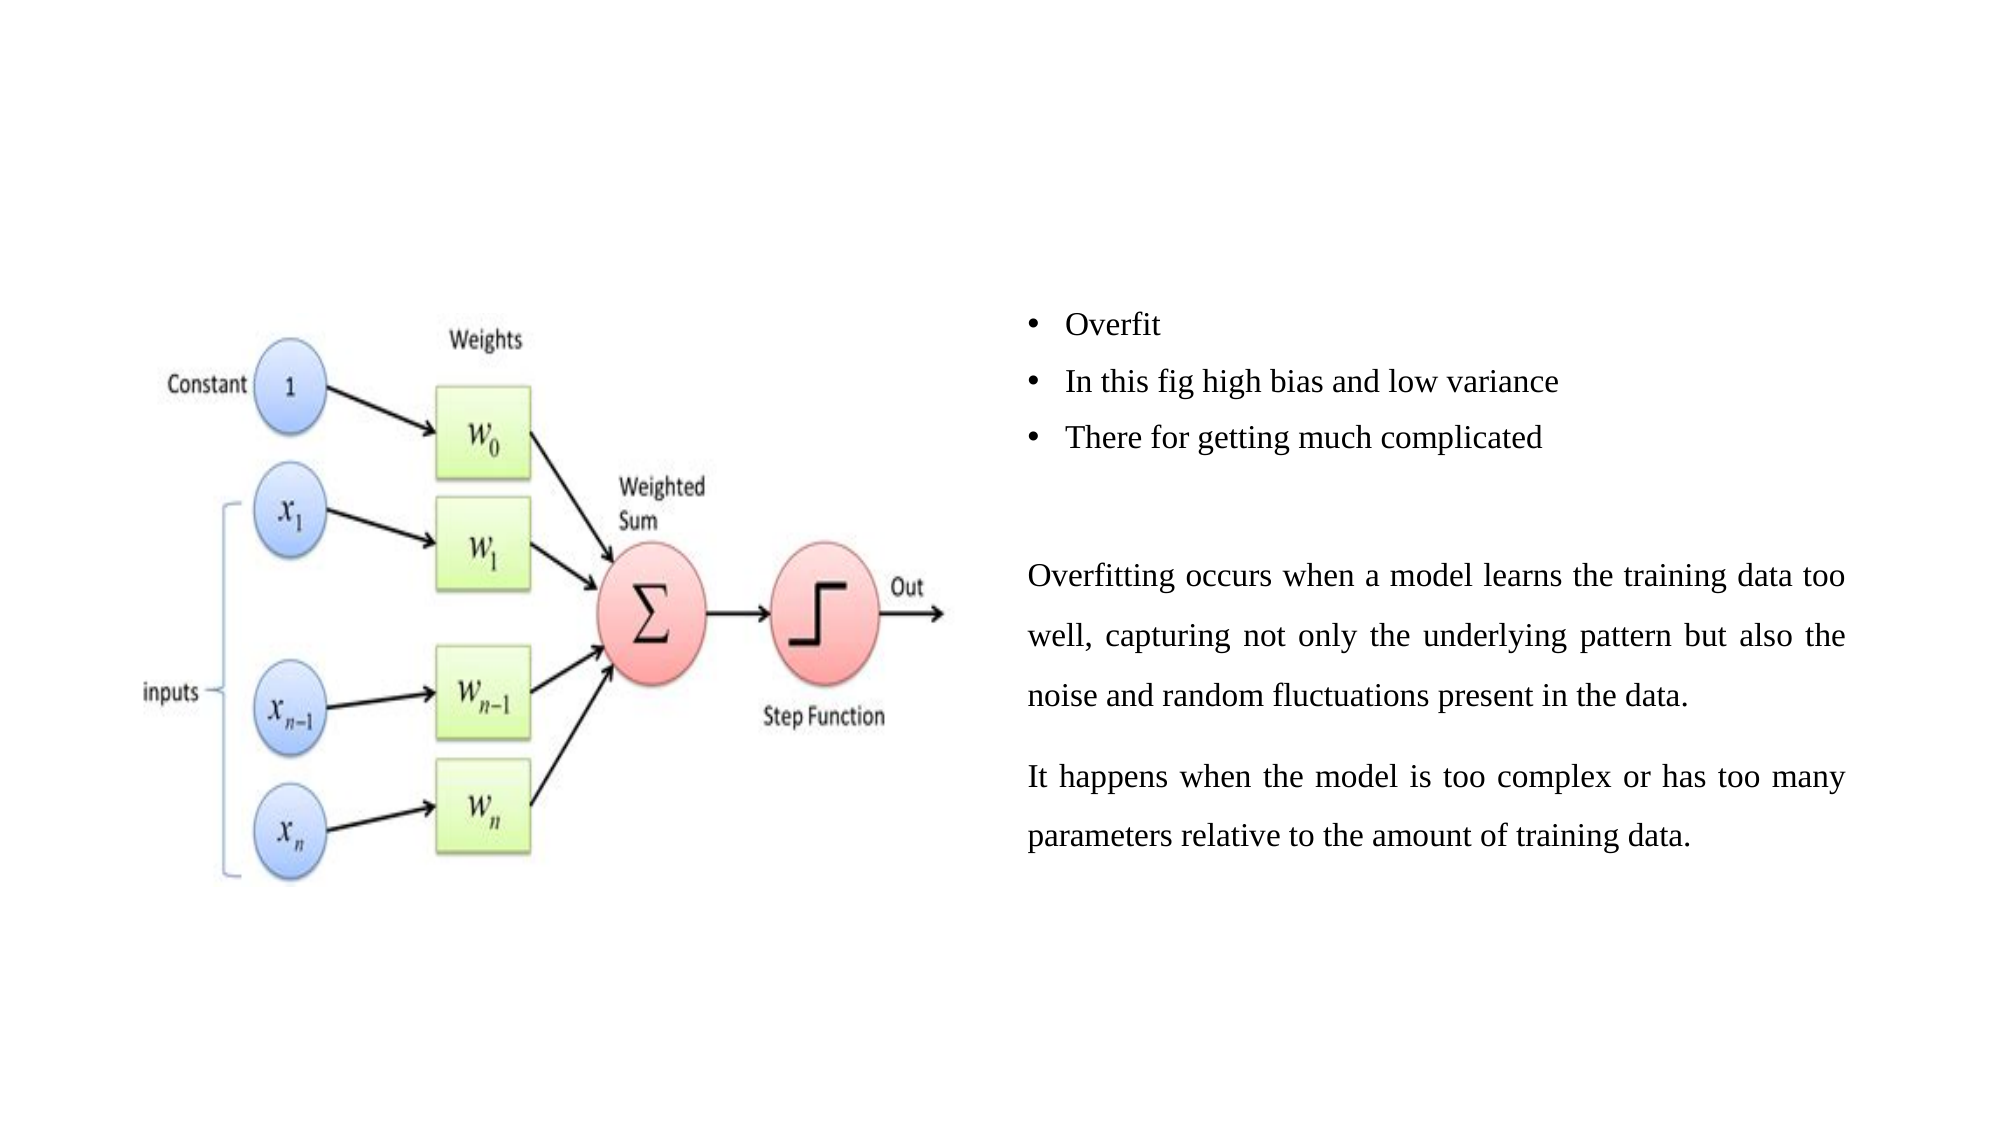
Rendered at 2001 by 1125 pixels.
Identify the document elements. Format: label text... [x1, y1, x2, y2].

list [129, 313, 958, 887]
list Overfit In this fig high bias and low variance There for getting much complicated Overfitting occurs when a model learns the training data too well, capturing not only the underlying pattern but also the noise and random fluctuations present in the data. It happens when the model is too complex or has too many parameters relative to the amount of training data. [1012, 299, 1863, 1014]
